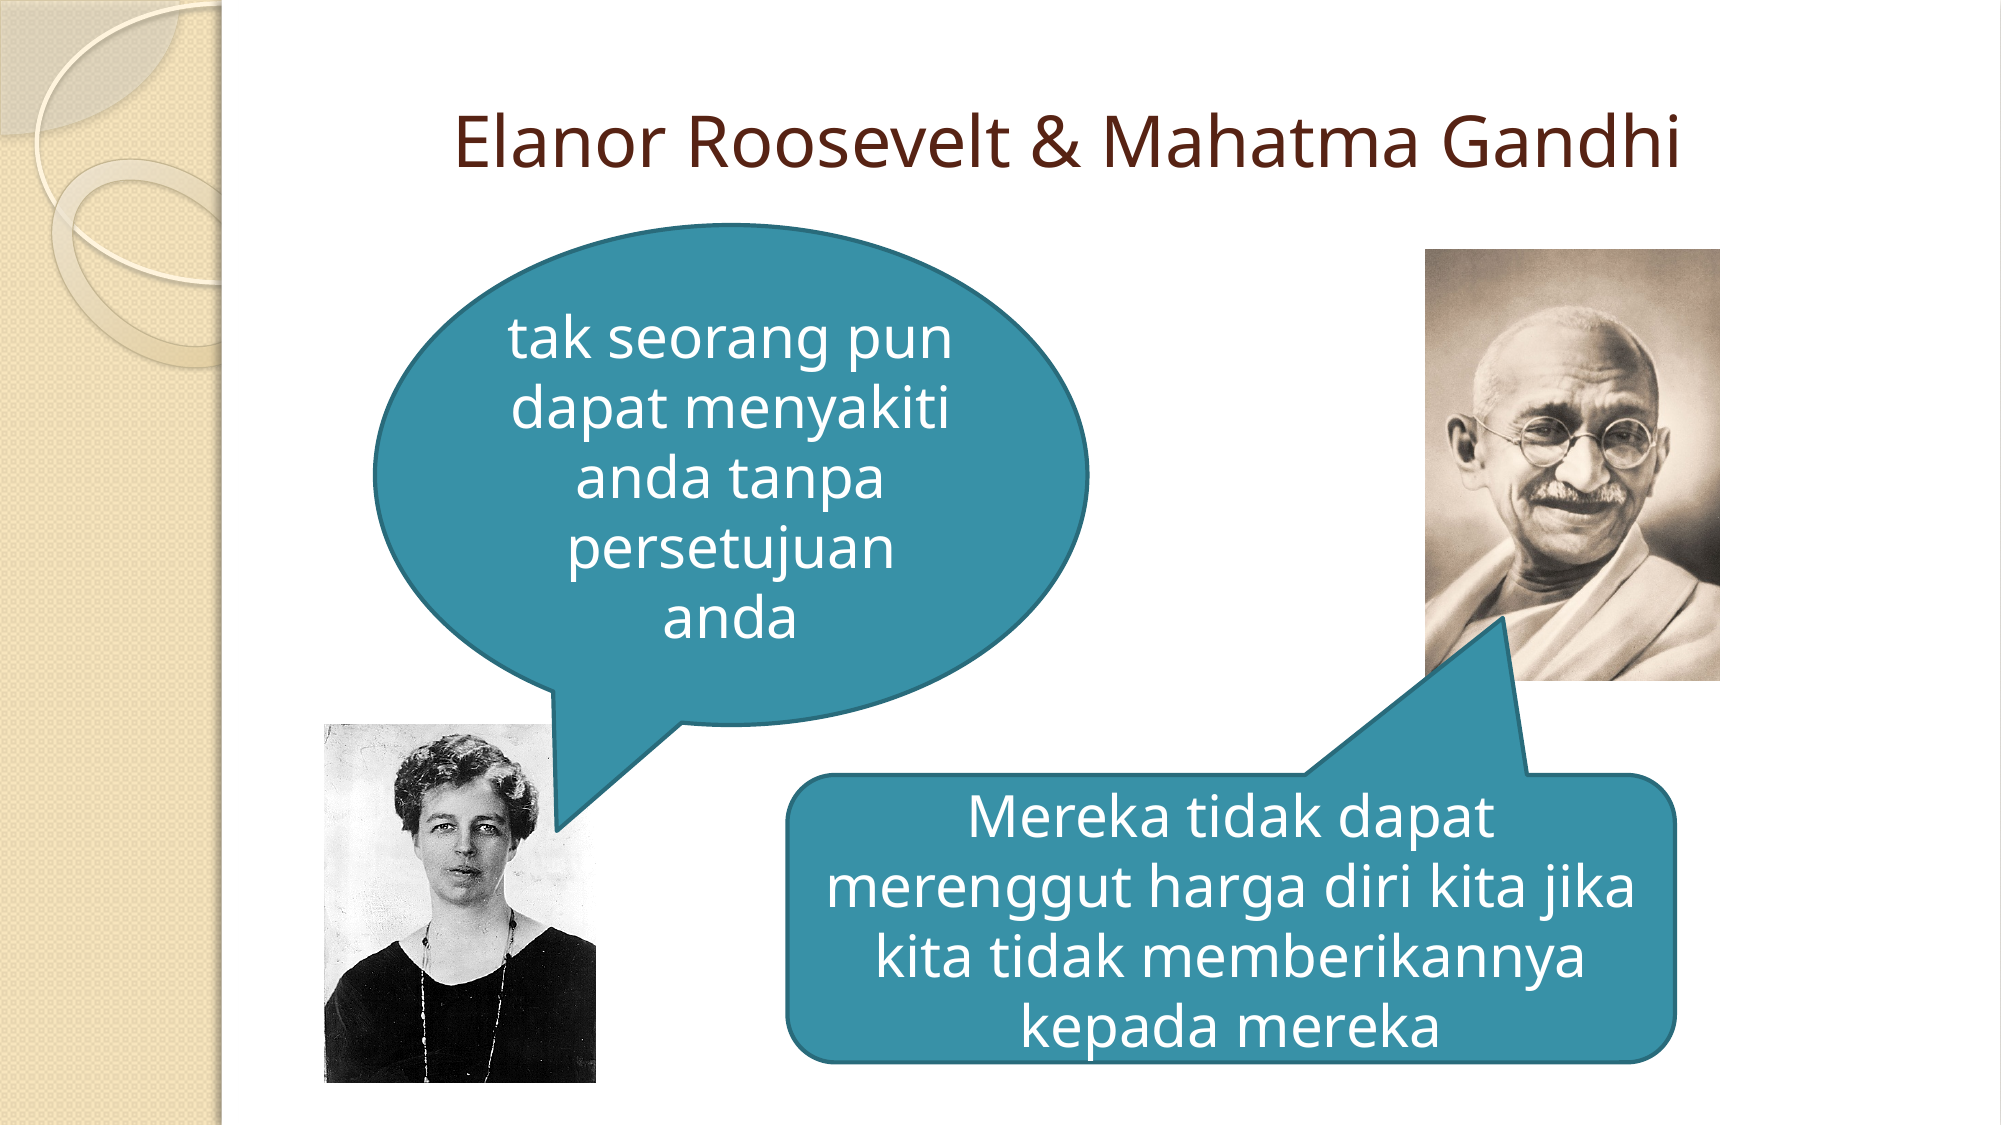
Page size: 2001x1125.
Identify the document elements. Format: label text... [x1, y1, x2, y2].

title Elanor Roosevelt & Mahatma Gandhi [437, 45, 1716, 233]
picture [324, 724, 596, 1083]
picture [1424, 249, 1720, 682]
text_box tak seorang pun dapat menyakiti anda tanpa persetujuan anda [372, 222, 1090, 794]
text_box Mereka tidak dapat merenggut harga diri kita jika kita tidak memberikannya kepada mereka [785, 682, 1678, 1065]
